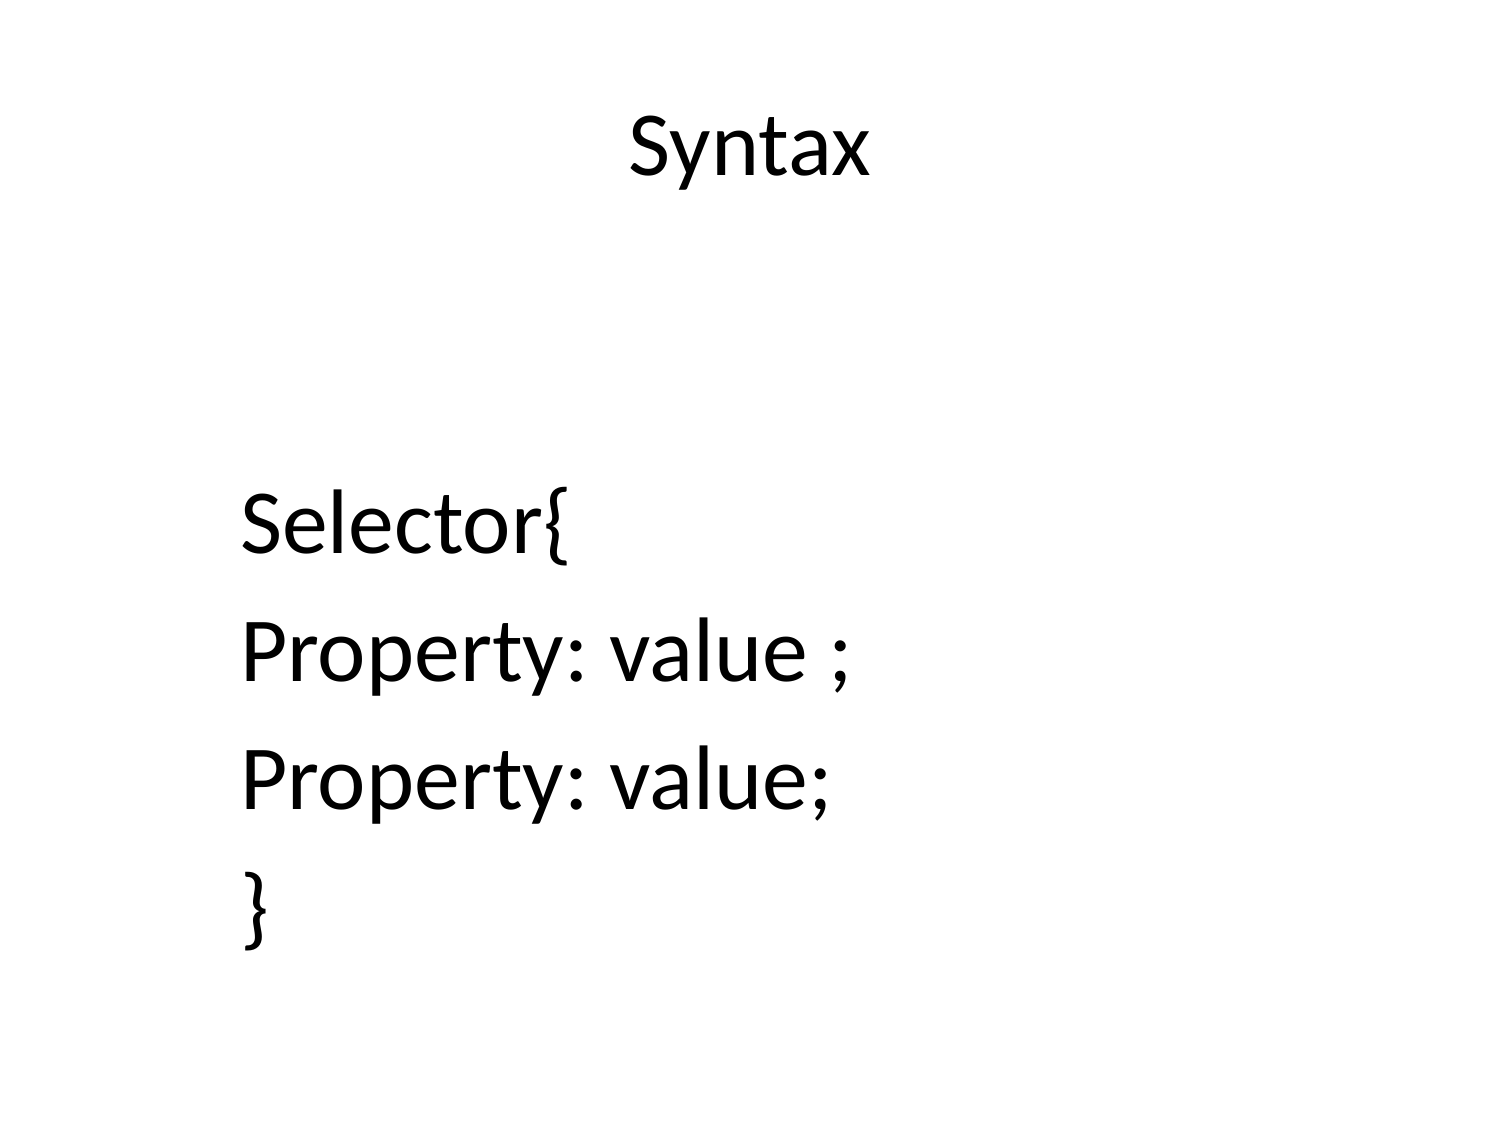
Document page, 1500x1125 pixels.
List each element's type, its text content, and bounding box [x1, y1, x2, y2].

title Syntax [75, 45, 1425, 233]
list Selector{ Property: value ; Property: value; } [75, 262, 1425, 1005]
